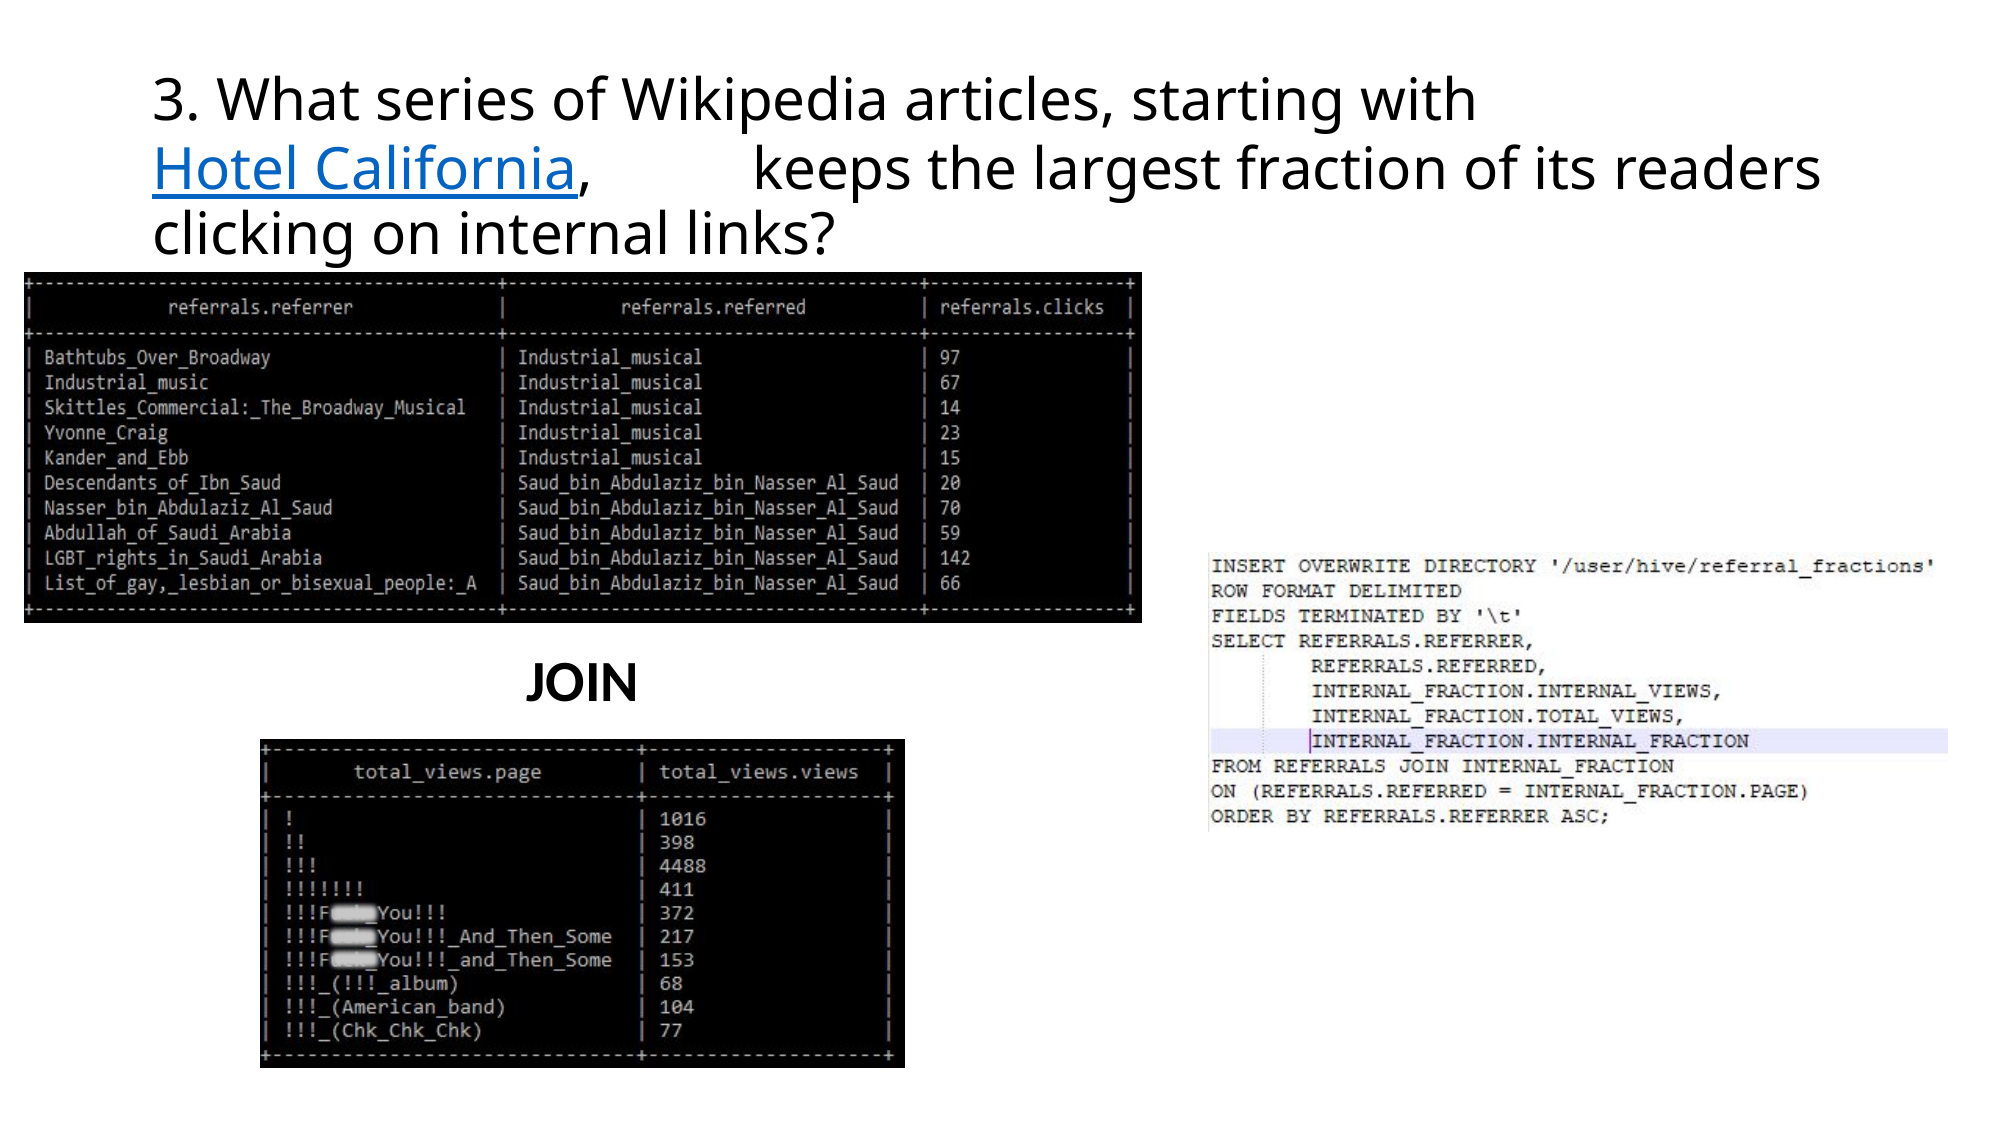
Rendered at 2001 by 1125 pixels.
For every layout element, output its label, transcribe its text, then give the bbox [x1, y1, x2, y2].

title 3. What series of Wikipedia articles, starting with Hotel California, keeps the largest fraction of its readers clicking on internal links? [137, 59, 1863, 278]
picture [1208, 552, 1948, 832]
picture [24, 272, 1142, 623]
text_box JOIN [421, 635, 744, 721]
picture [260, 739, 905, 1068]
